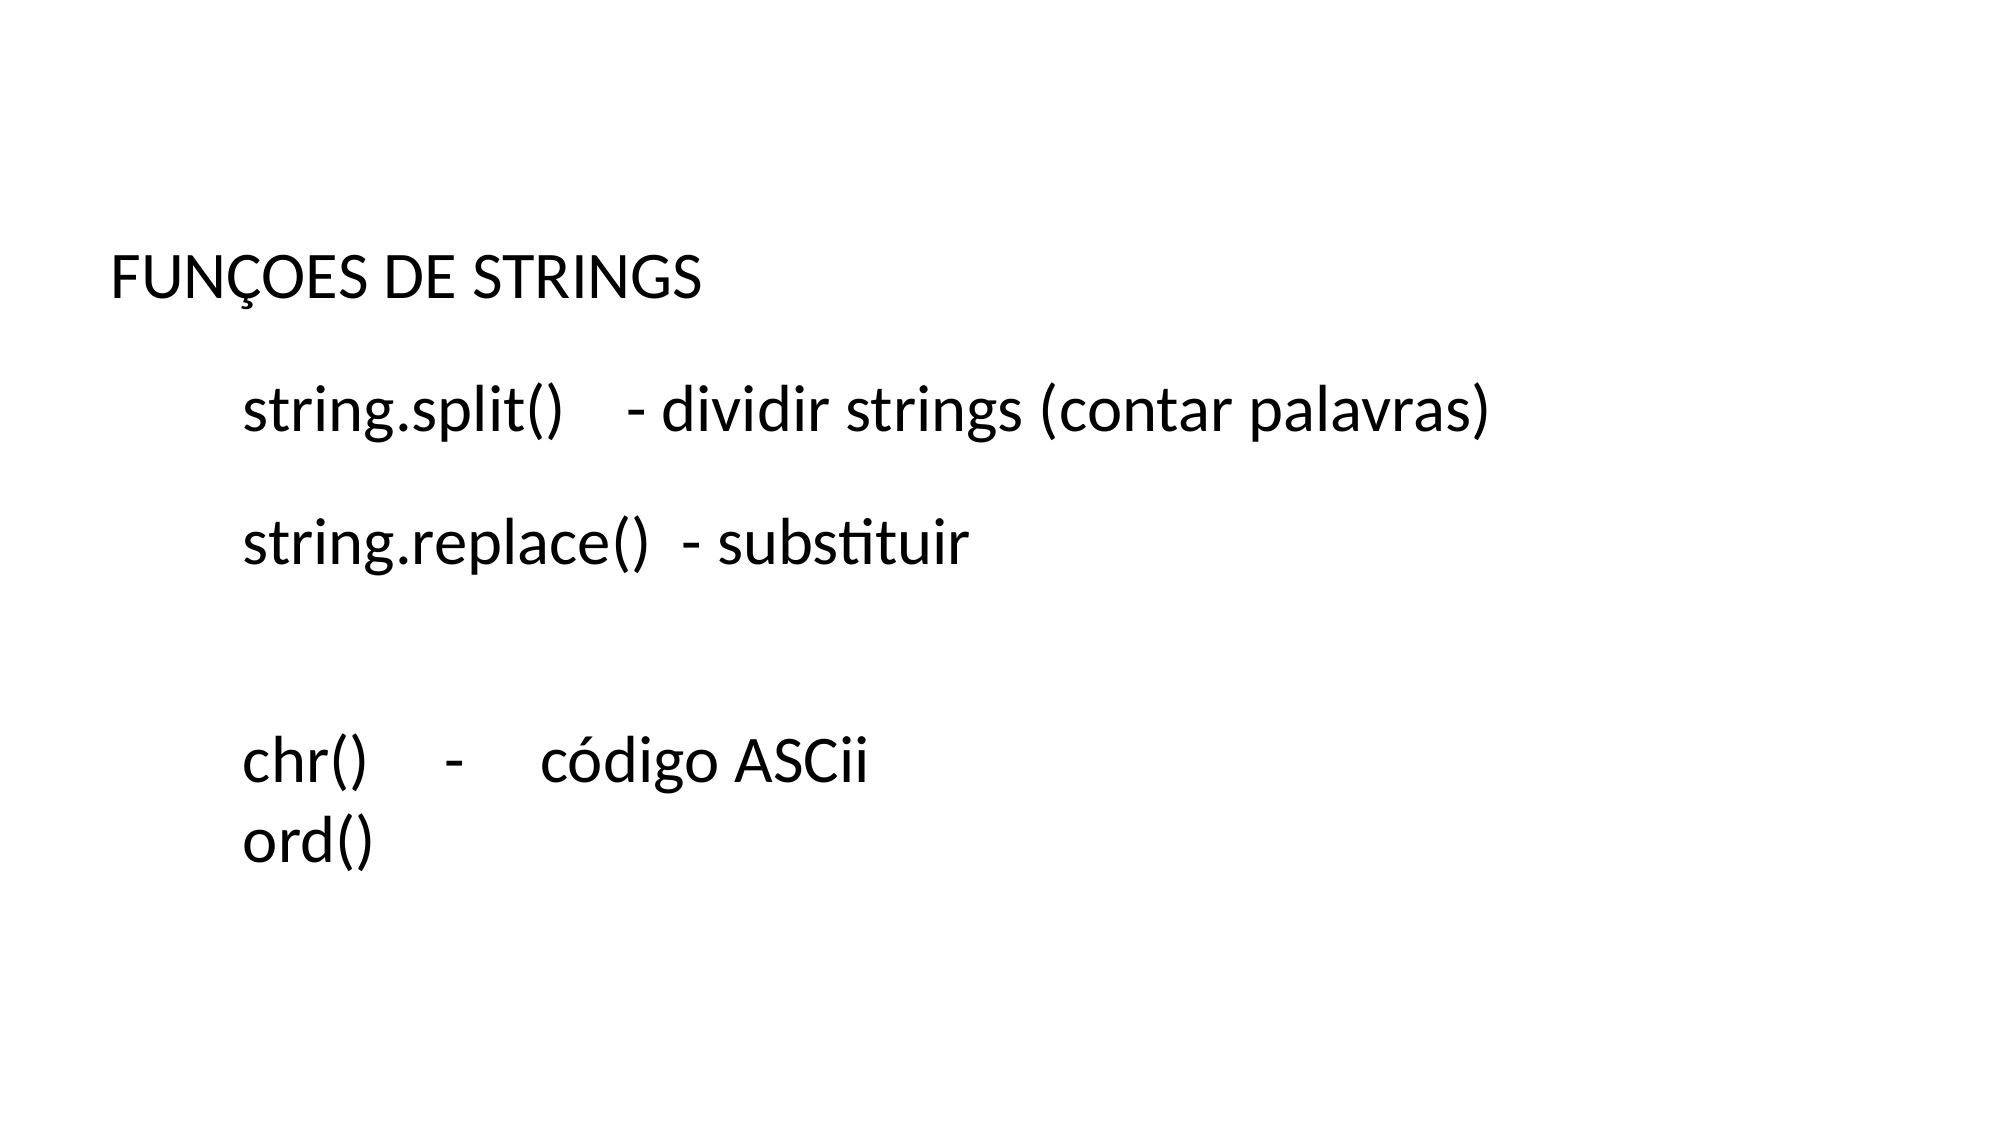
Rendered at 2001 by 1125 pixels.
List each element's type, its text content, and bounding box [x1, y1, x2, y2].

text_box string.split() - dividir strings (contar palavras) [228, 357, 1713, 453]
text_box string.replace() - substituir [228, 490, 1713, 585]
text_box chr() - código ASCii ord() [228, 708, 1713, 883]
text_box FUNÇOES DE STRINGS [95, 224, 1581, 320]
